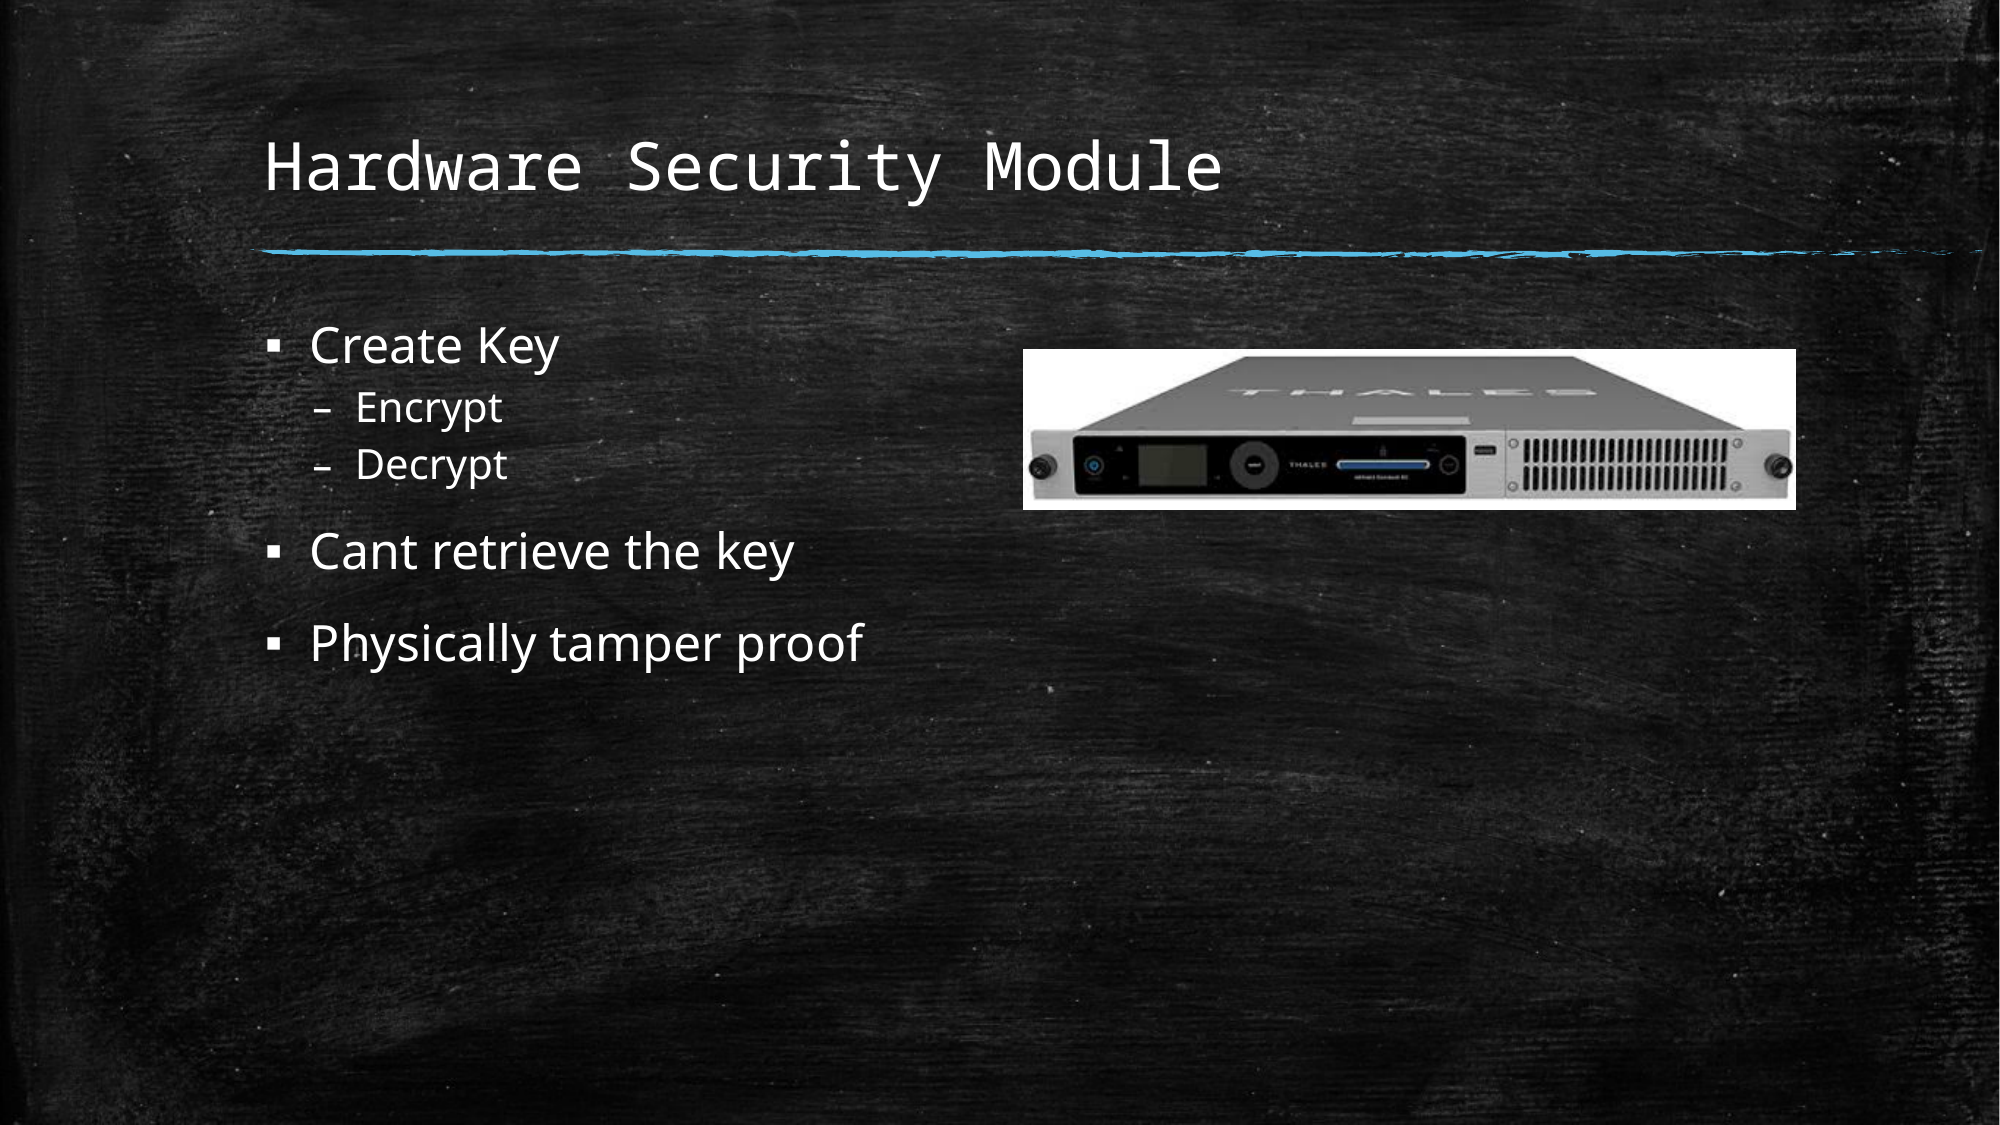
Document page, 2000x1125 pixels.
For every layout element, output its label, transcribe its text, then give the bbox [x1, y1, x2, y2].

list Create Key Encrypt Decrypt Cant retrieve the key Physically tamper proof [249, 312, 1750, 1013]
title Hardware Security Module [249, 45, 1750, 213]
picture [1023, 349, 1796, 510]
